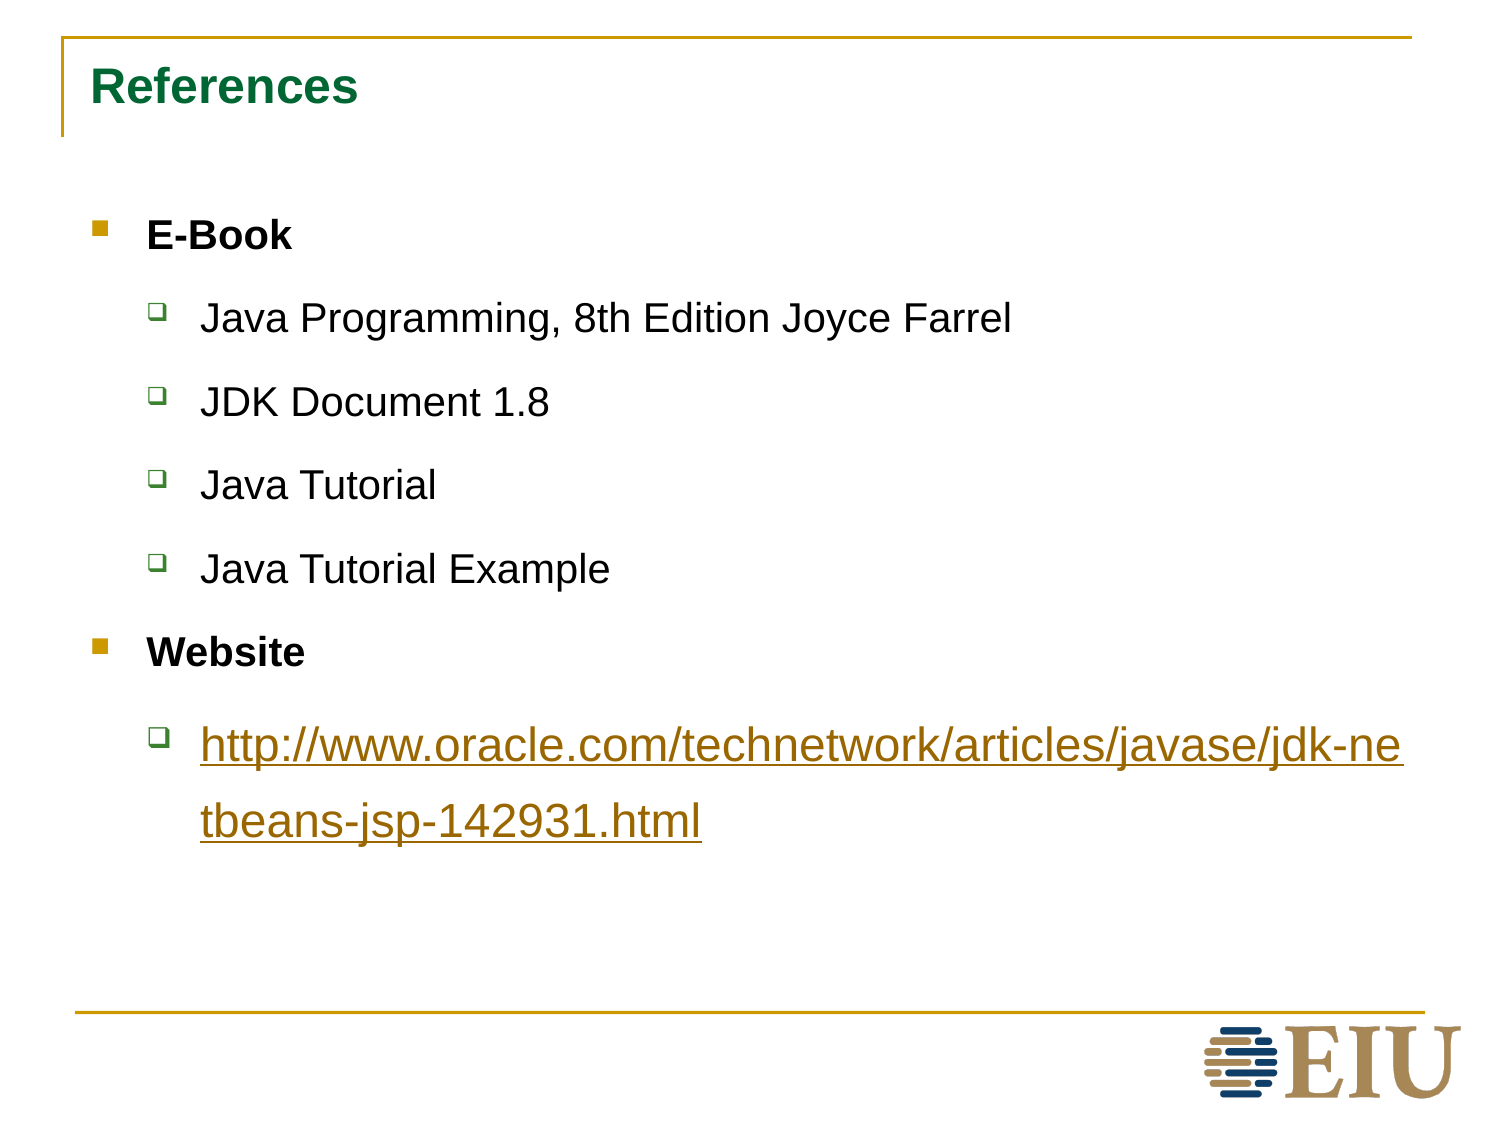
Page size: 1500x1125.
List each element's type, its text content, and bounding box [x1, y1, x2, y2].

list E-Book Java Programming, 8th Edition Joyce Farrel JDK Document 1.8 Java Tutorial Java Tutorial Example Website http://www.oracle.com/technetwork/articles/javase/jdk-netbeans-jsp-142931.html [75, 174, 1425, 988]
picture [1203, 1024, 1475, 1106]
title References [75, 45, 1425, 174]
